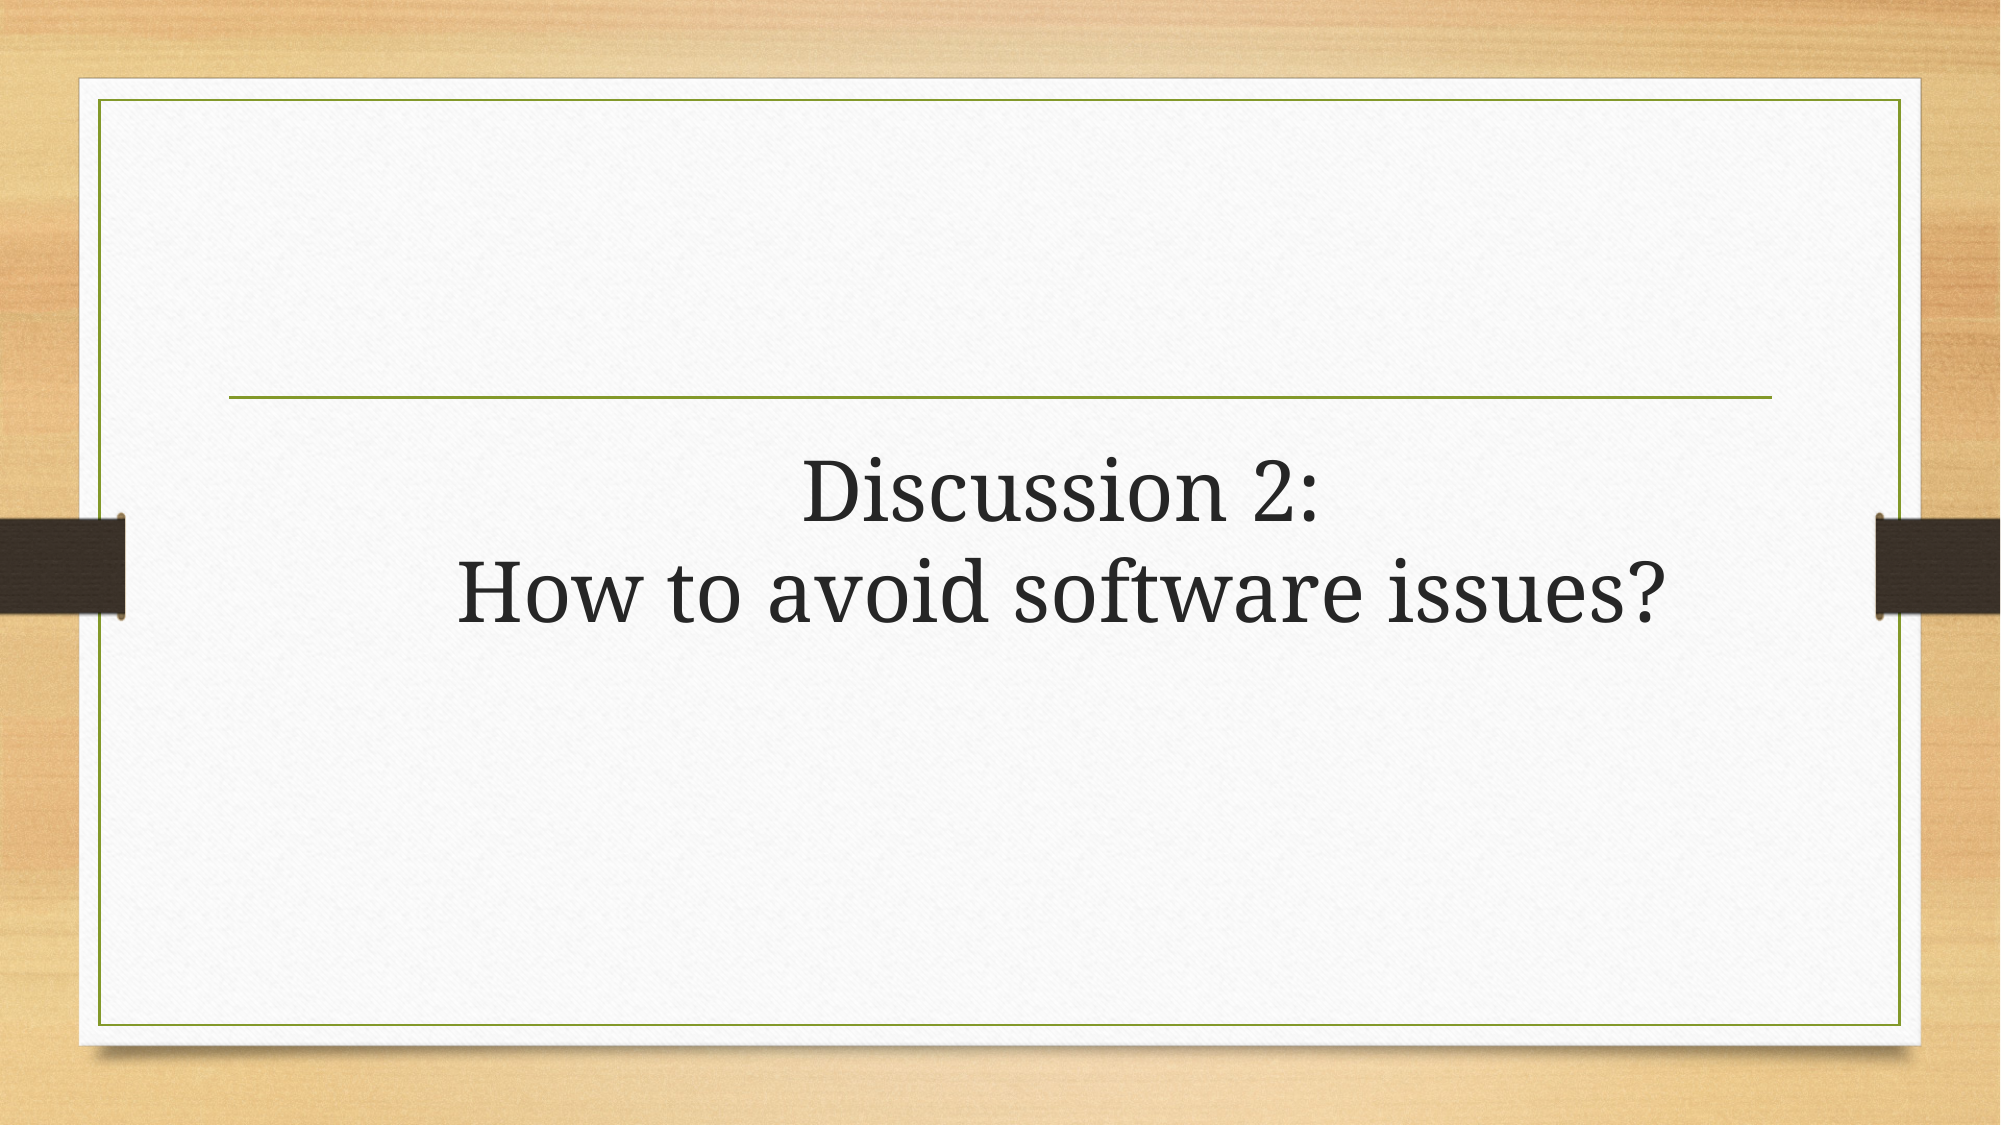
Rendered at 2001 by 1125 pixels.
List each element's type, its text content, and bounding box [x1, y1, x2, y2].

picture [0, 0, 2001, 1125]
title Discussion 2: How to avoid software issues? [199, 429, 1925, 647]
